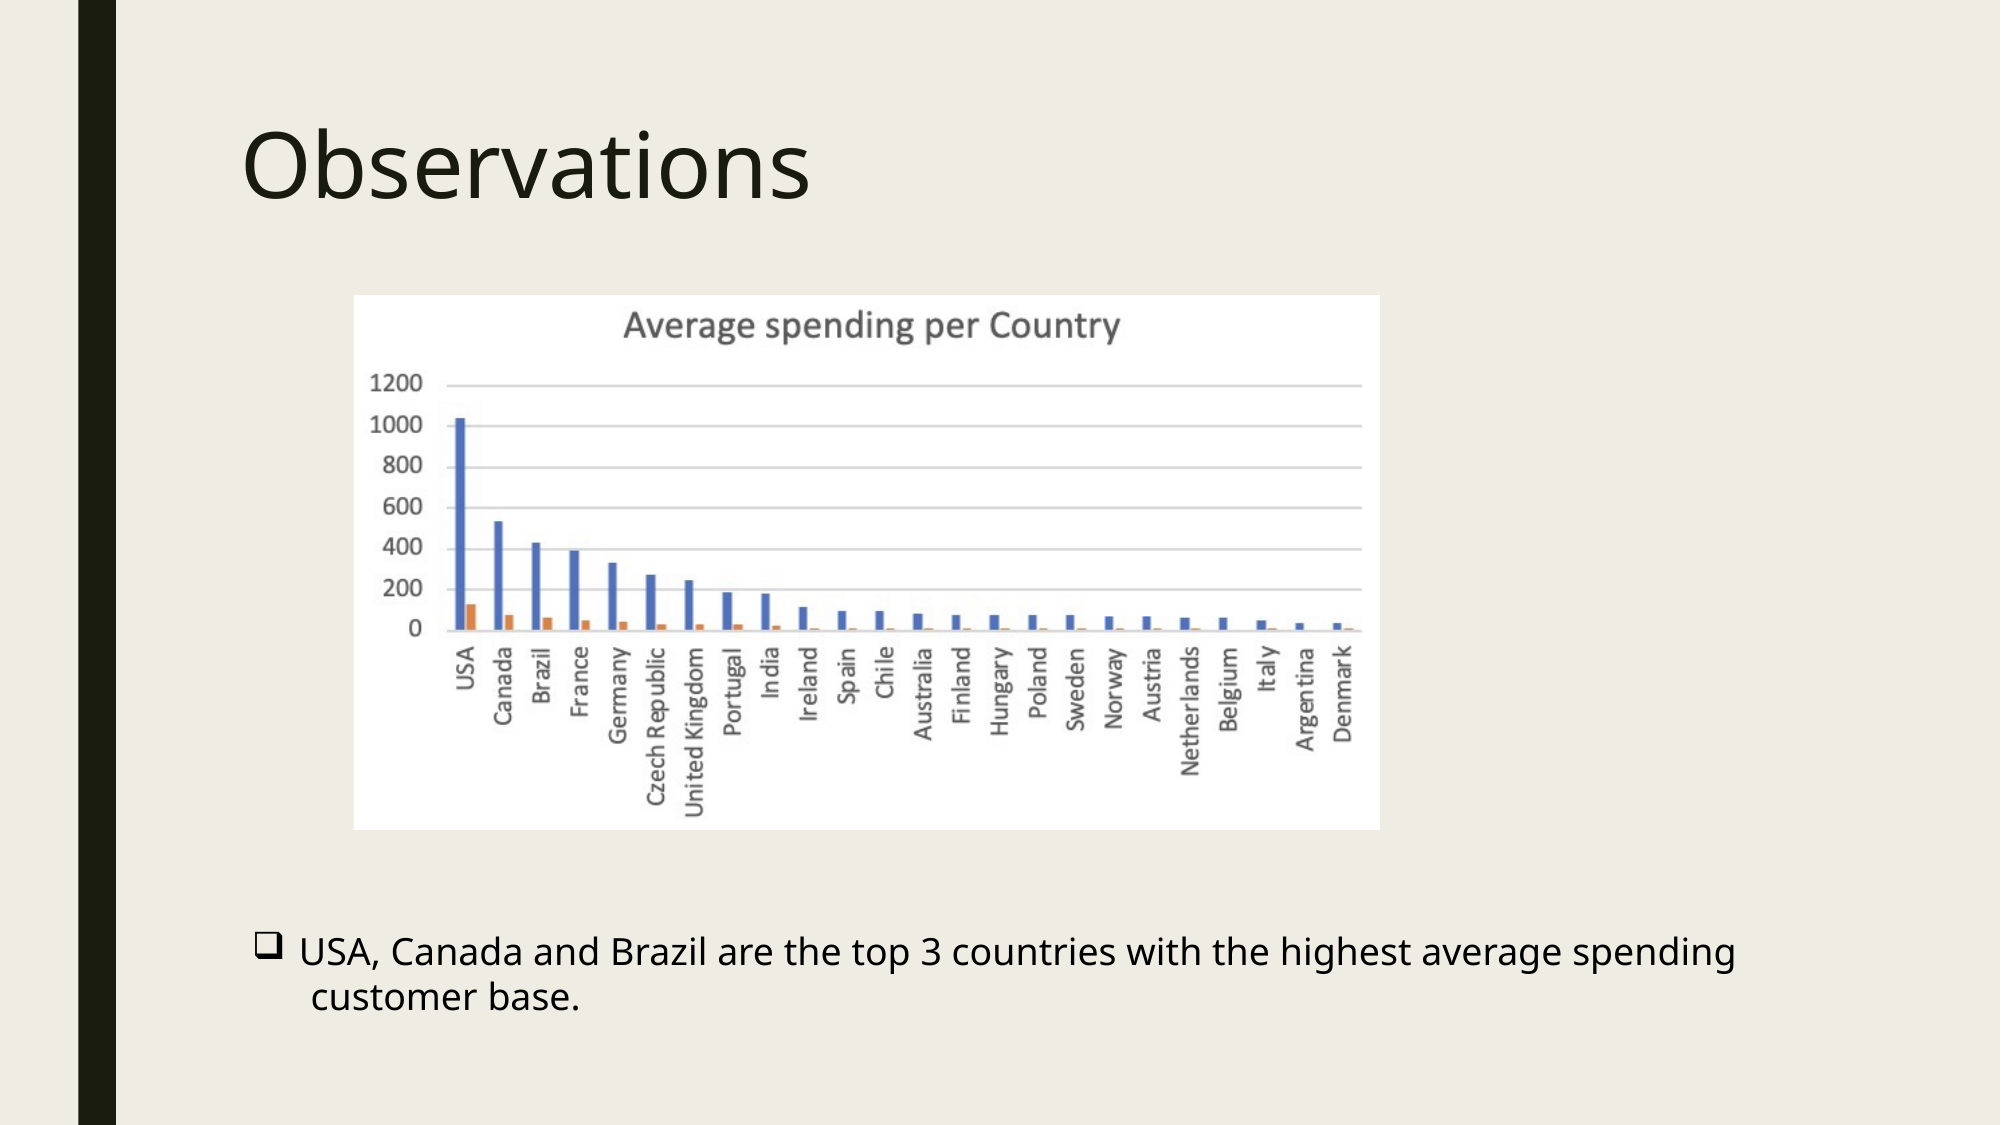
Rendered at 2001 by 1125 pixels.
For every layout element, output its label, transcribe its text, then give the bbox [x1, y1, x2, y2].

title Observations [225, 112, 1800, 357]
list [353, 295, 1381, 830]
text_box USA, Canada and Brazil are the top 3 countries with the highest average spending customer base. [237, 920, 1763, 1026]
